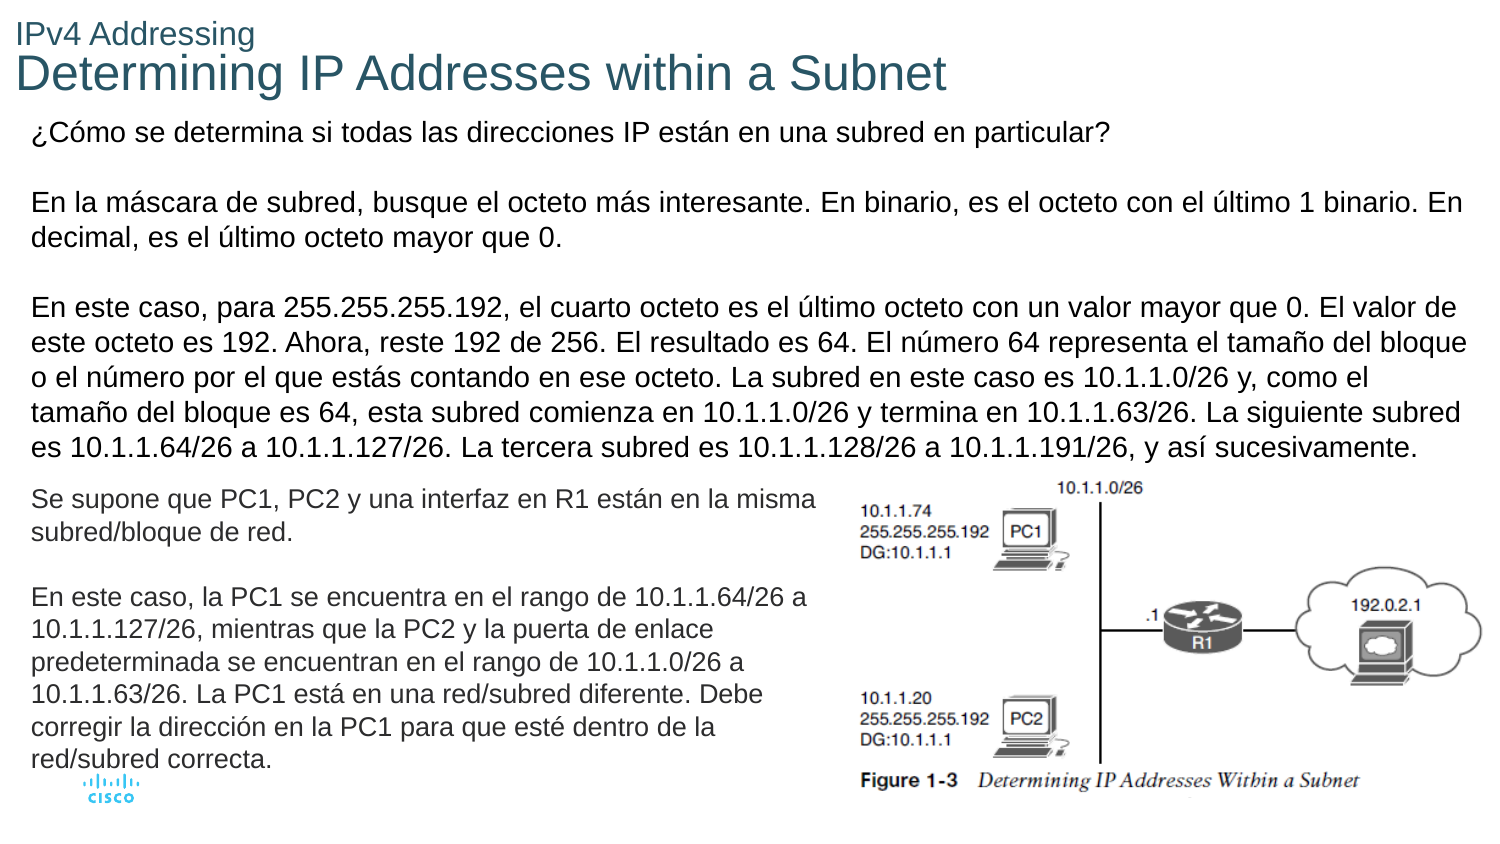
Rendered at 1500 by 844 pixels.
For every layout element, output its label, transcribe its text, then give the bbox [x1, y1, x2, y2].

text_box Se supone que PC1, PC2 y una interfaz en R1 están en la misma subred/bloque de red. En este caso, la PC1 se encuentra en el rango de 10.1.1.64/26 a 10.1.1.127/26, mientras que la PC2 y la puerta de enlace predeterminada se encuentran en el rango de 10.1.1.0/26 a 10.1.1.63/26. La PC1 está en una red/subred diferente. Debe corregir la dirección en la PC1 para que esté dentro de la red/subred correcta. [16, 474, 831, 782]
title IPv4 Addressing Determining IP Addresses within a Subnet [0, 0, 1369, 121]
text_box ¿Cómo se determina si todas las direcciones IP están en una subred en particular? En la máscara de subred, busque el octeto más interesante. En binario, es el octeto con el último 1 binario. En decimal, es el último octeto mayor que 0. En este caso, para 255.255.255.192, el cuarto octeto es el último octeto con un valor mayor que 0. El valor de este octeto es 192. Ahora, reste 192 de 256. El resultado es 64. El número 64 representa el tamaño del bloque o el número por el que estás contando en ese octeto. La subred en este caso es 10.1.1.0/26 y, como el tamaño del bloque es 64, esta subred comienza en 10.1.1.0/26 y termina en 10.1.1.63/26. La siguiente subred es 10.1.1.64/26 a 10.1.1.127/26. La tercera subred es 10.1.1.128/26 a 10.1.1.191/26, y así sucesivamente. [16, 105, 1491, 471]
picture [854, 474, 1491, 797]
